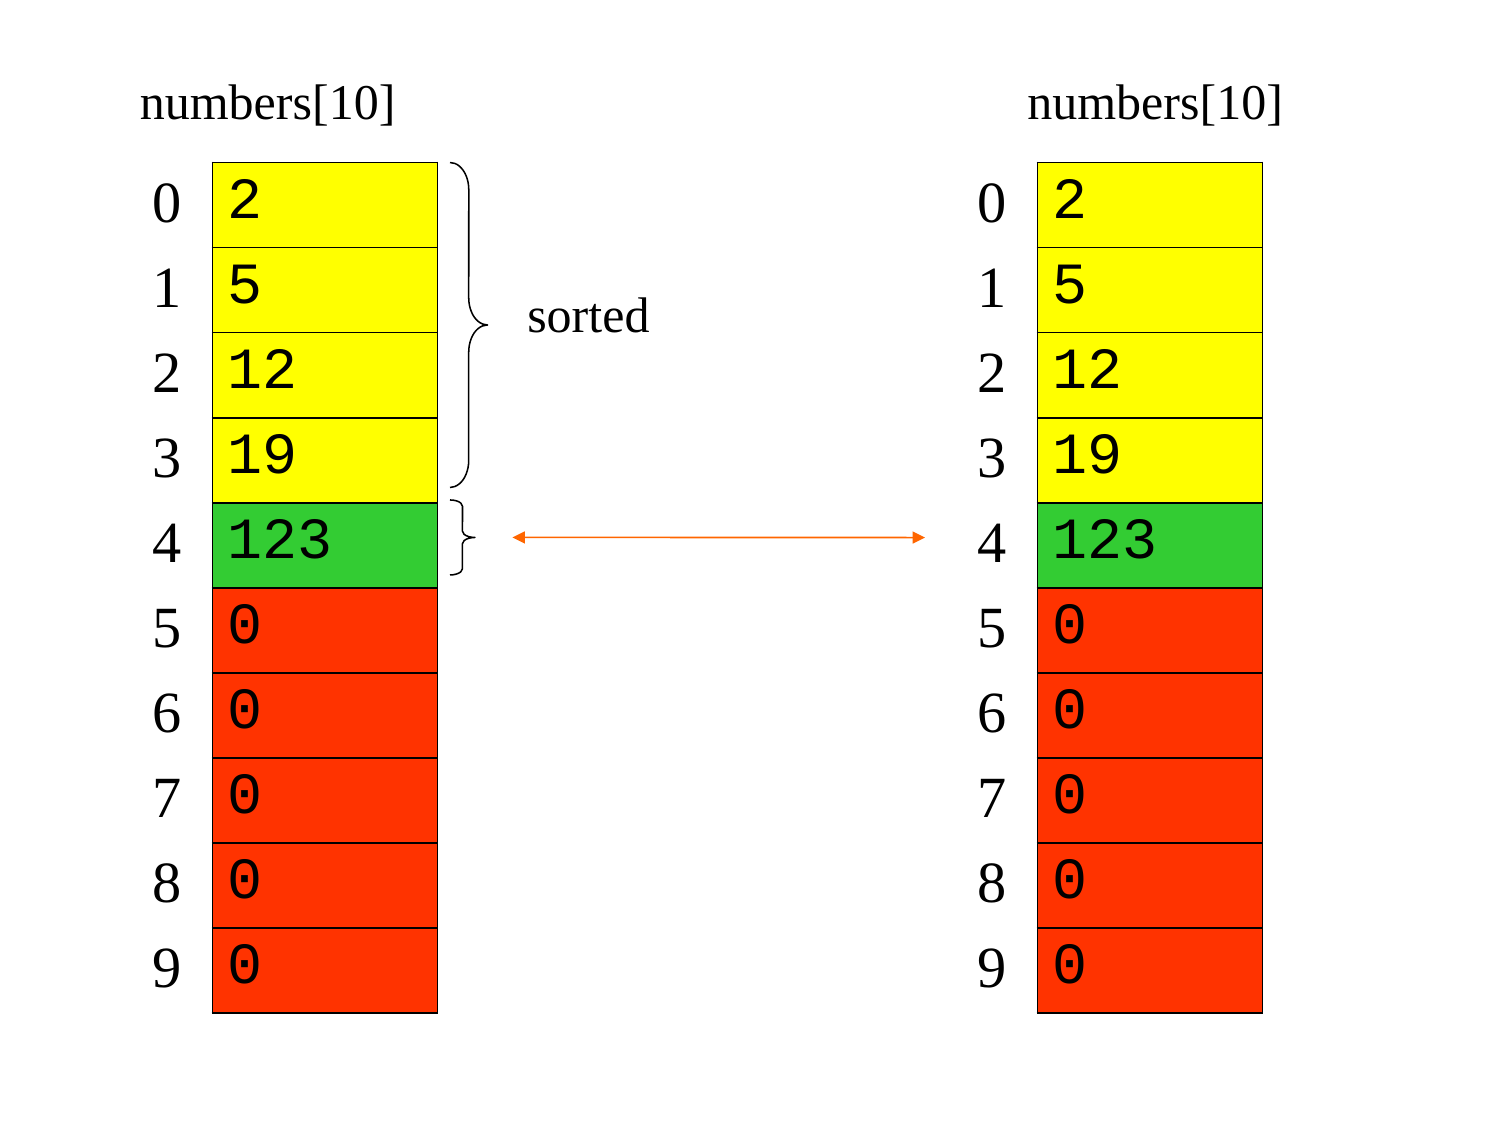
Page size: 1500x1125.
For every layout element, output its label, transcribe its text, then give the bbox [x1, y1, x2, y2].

table_cell 0 [1038, 759, 1262, 842]
table_cell 7 [962, 758, 1037, 843]
table_cell 0 [213, 759, 437, 842]
table_cell 0 [1038, 844, 1262, 927]
text_box numbers[10] [1012, 62, 1338, 138]
table_header 0 [137, 163, 212, 248]
table_cell 1 [962, 248, 1037, 333]
table_header 2 [213, 163, 437, 247]
table_cell 19 [213, 419, 437, 502]
table_cell 5 [962, 588, 1037, 673]
table_cell 12 [213, 333, 437, 417]
table_cell 5 [137, 588, 212, 673]
table_cell 4 [962, 503, 1037, 588]
table_cell 5 [213, 248, 437, 332]
table_cell 7 [137, 758, 212, 843]
table_cell 1 [137, 248, 212, 333]
table_cell 0 [213, 844, 437, 927]
table_cell 2 [962, 333, 1037, 418]
table_cell 5 [1038, 248, 1262, 332]
table_cell 123 [213, 504, 437, 587]
table_header 0 [962, 163, 1037, 248]
text_box numbers[10] [125, 62, 450, 138]
text_box [450, 499, 475, 575]
table_cell 0 [1038, 929, 1262, 1012]
table_cell 3 [137, 418, 212, 503]
table_cell 3 [962, 418, 1037, 503]
table_cell 0 [213, 589, 437, 672]
table_cell 0 [213, 674, 437, 757]
table_cell 9 [962, 928, 1037, 1013]
text_box [450, 162, 488, 488]
table_header 2 [1038, 163, 1262, 247]
table_cell 0 [1038, 674, 1262, 757]
table_cell 6 [962, 673, 1037, 758]
table_cell 19 [1038, 419, 1262, 502]
text_box [512, 531, 925, 544]
table_cell 0 [213, 929, 437, 1012]
table_cell 4 [137, 503, 212, 588]
table_cell 6 [137, 673, 212, 758]
table_cell 0 [1038, 589, 1262, 672]
table_cell 9 [137, 928, 212, 1013]
table_cell 8 [137, 843, 212, 928]
table_cell 8 [962, 843, 1037, 928]
text_box sorted [512, 274, 688, 350]
table_cell 2 [137, 333, 212, 418]
table_cell 123 [1038, 504, 1262, 587]
table_cell 12 [1038, 333, 1262, 417]
